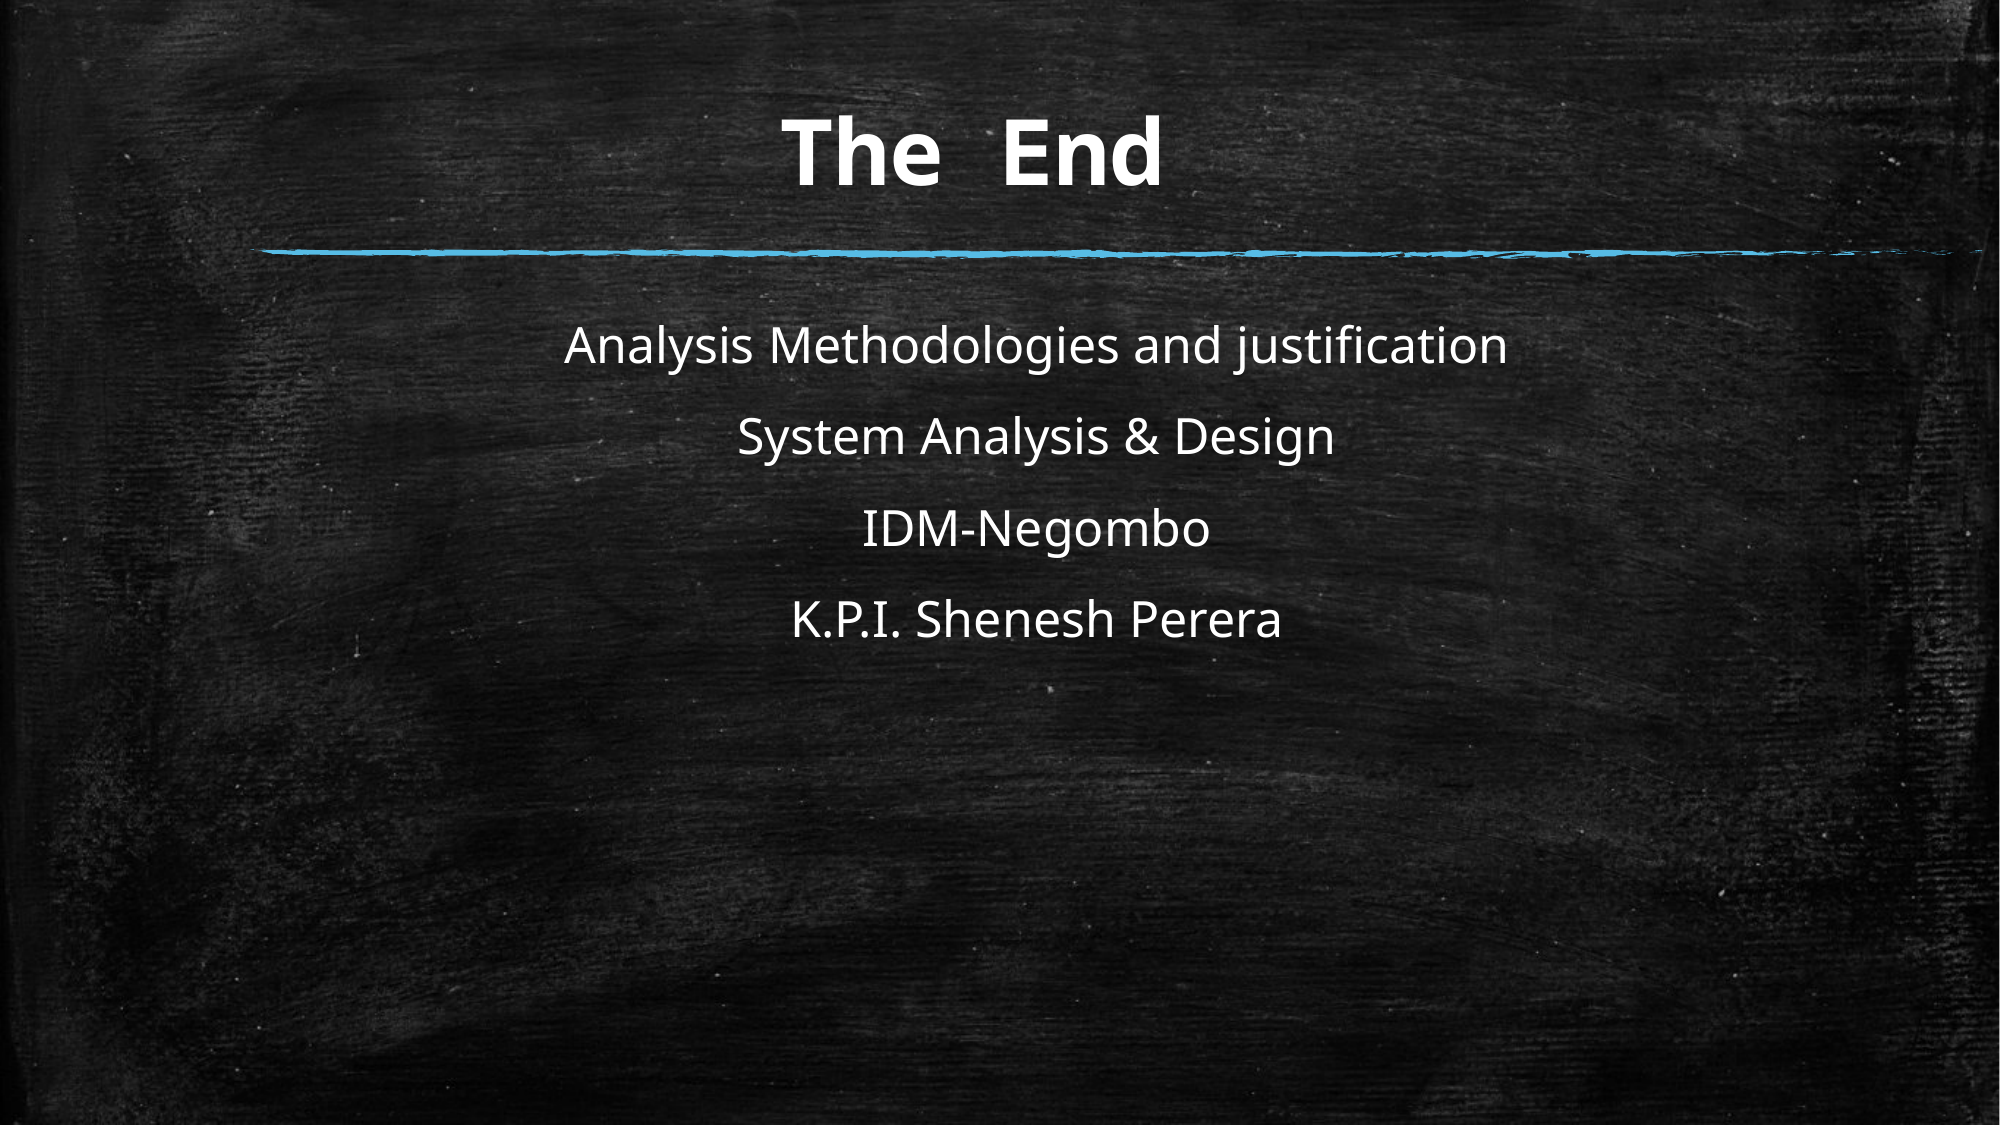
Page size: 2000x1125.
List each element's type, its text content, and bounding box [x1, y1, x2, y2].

list Analysis Methodologies and justification System Analysis & Design IDM-Negombo K.P.I. Shenesh Perera [212, 312, 1863, 1013]
title The End [249, 45, 1750, 213]
